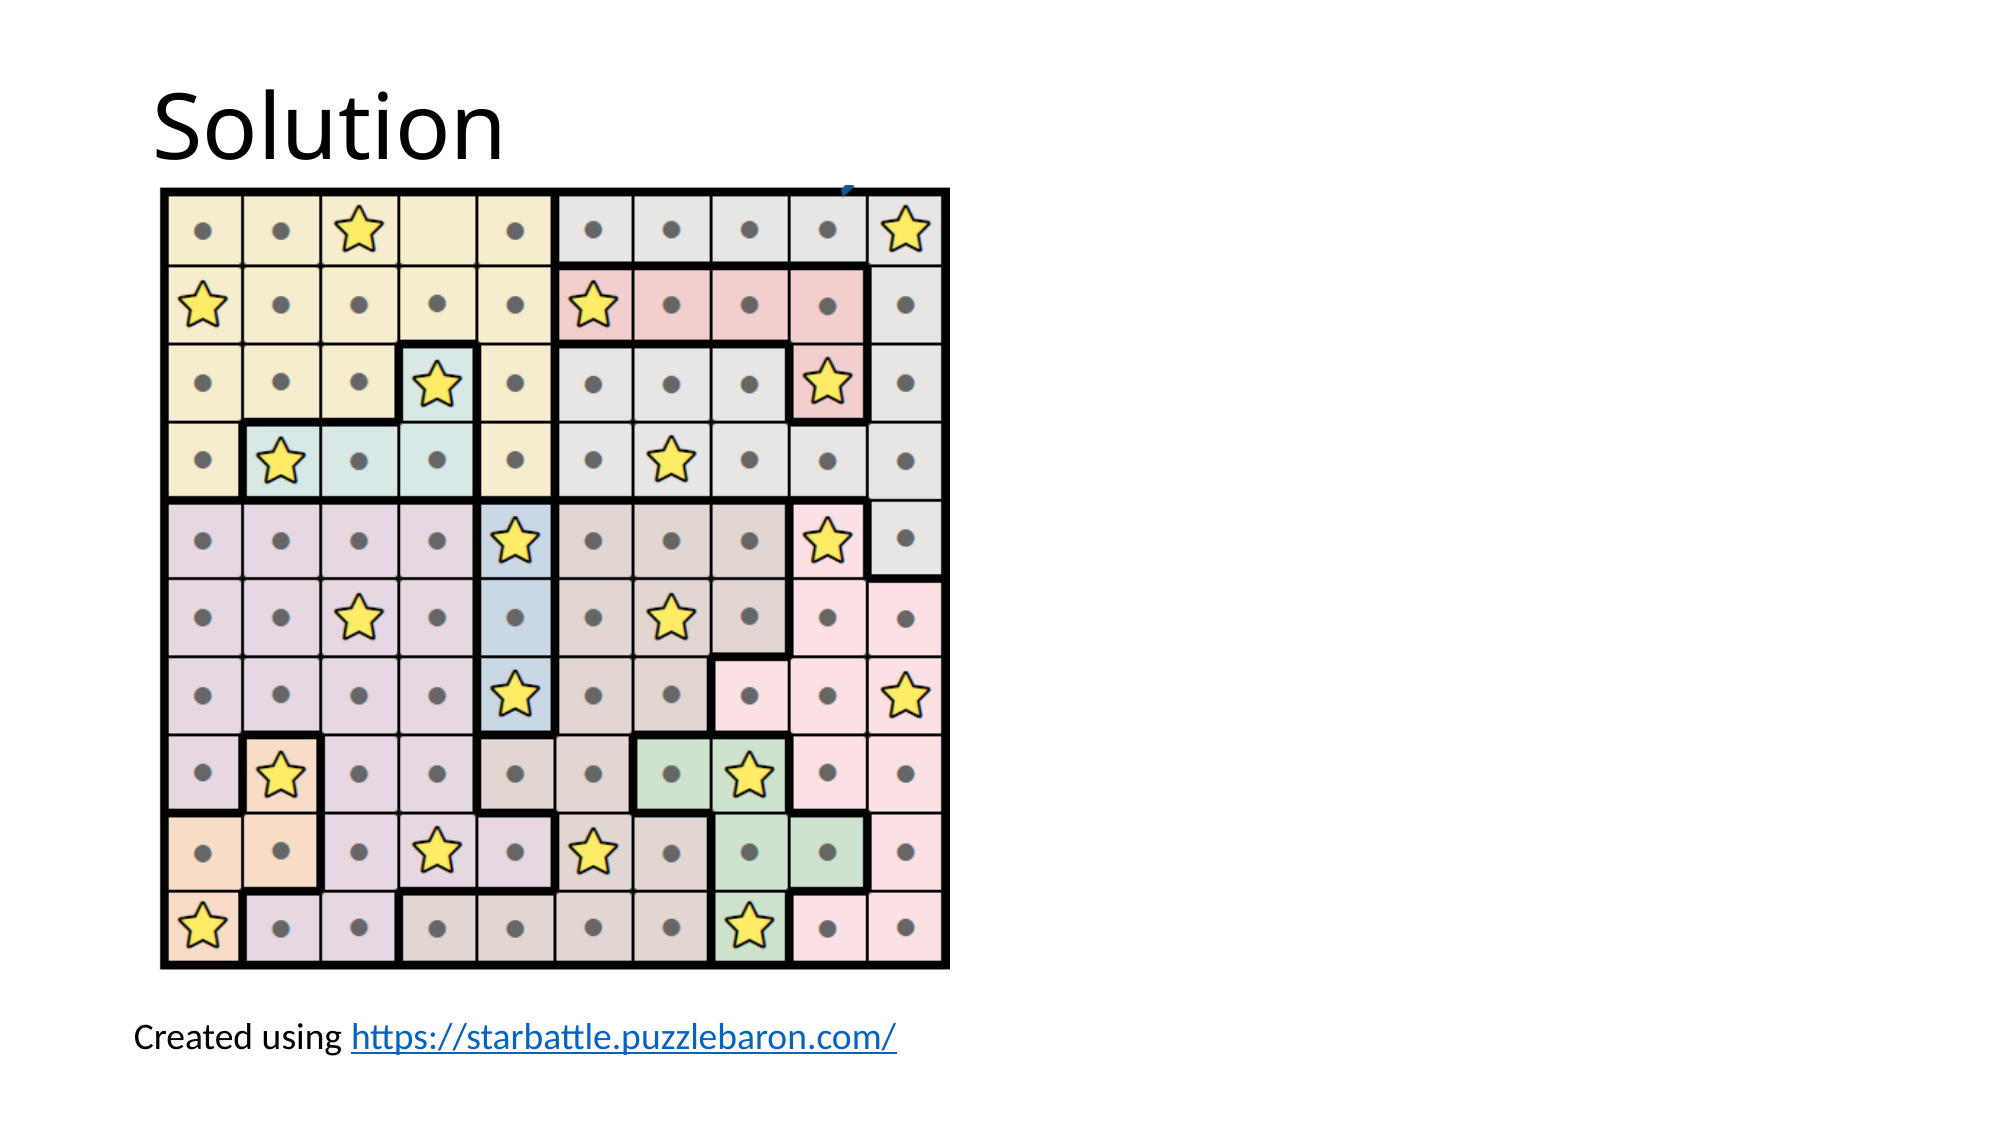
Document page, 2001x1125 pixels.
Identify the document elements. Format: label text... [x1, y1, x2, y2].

text_box Created using https://starbattle.puzzlebaron.com/ [119, 1004, 912, 1065]
picture [155, 184, 950, 974]
title Solution [137, 59, 1863, 200]
